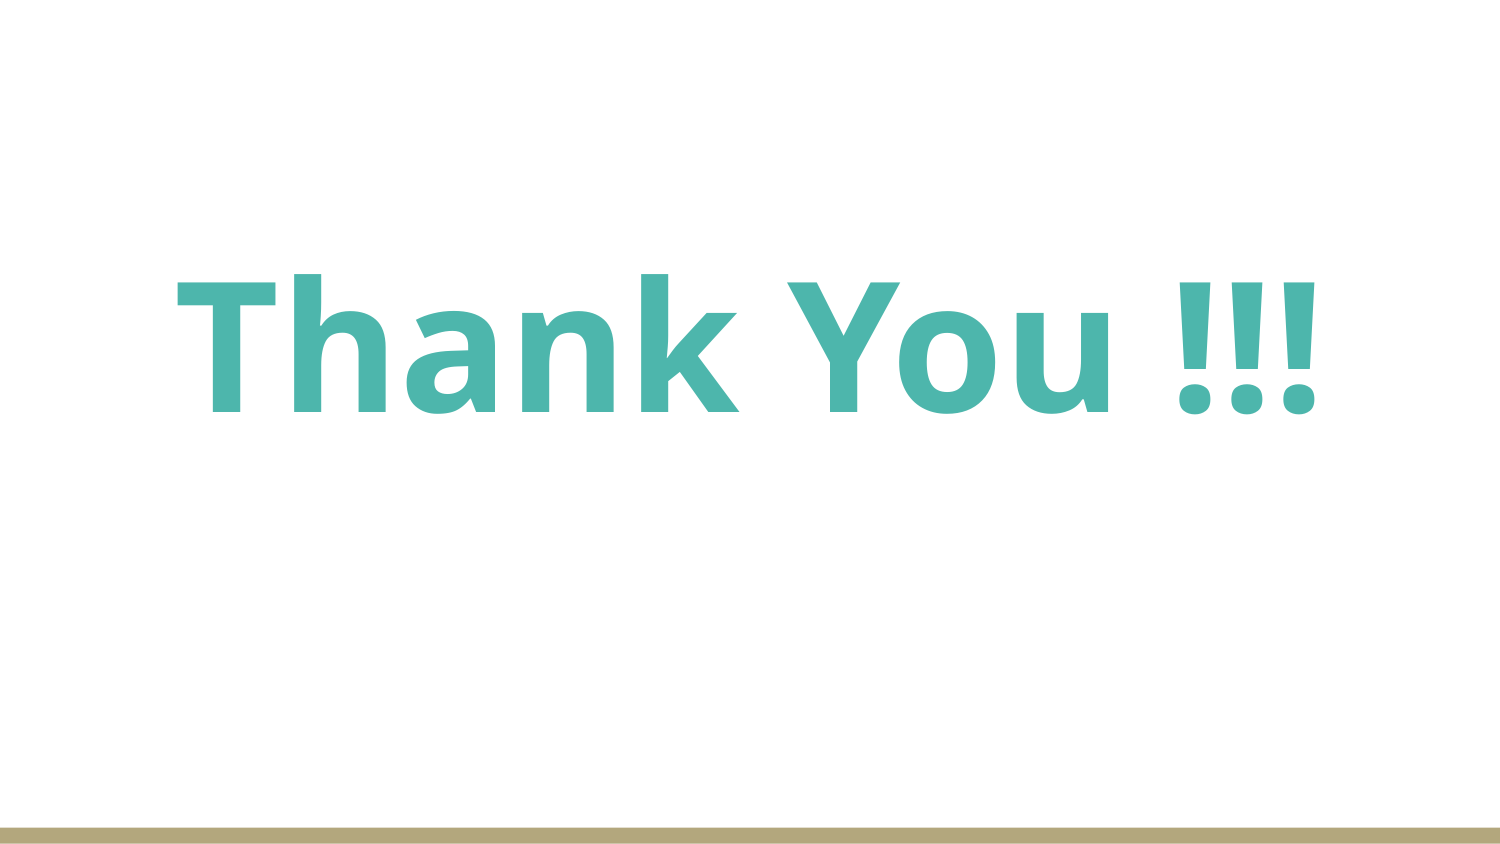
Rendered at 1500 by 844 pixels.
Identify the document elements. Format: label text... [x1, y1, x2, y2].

title Thank You !!! [51, 214, 1449, 467]
